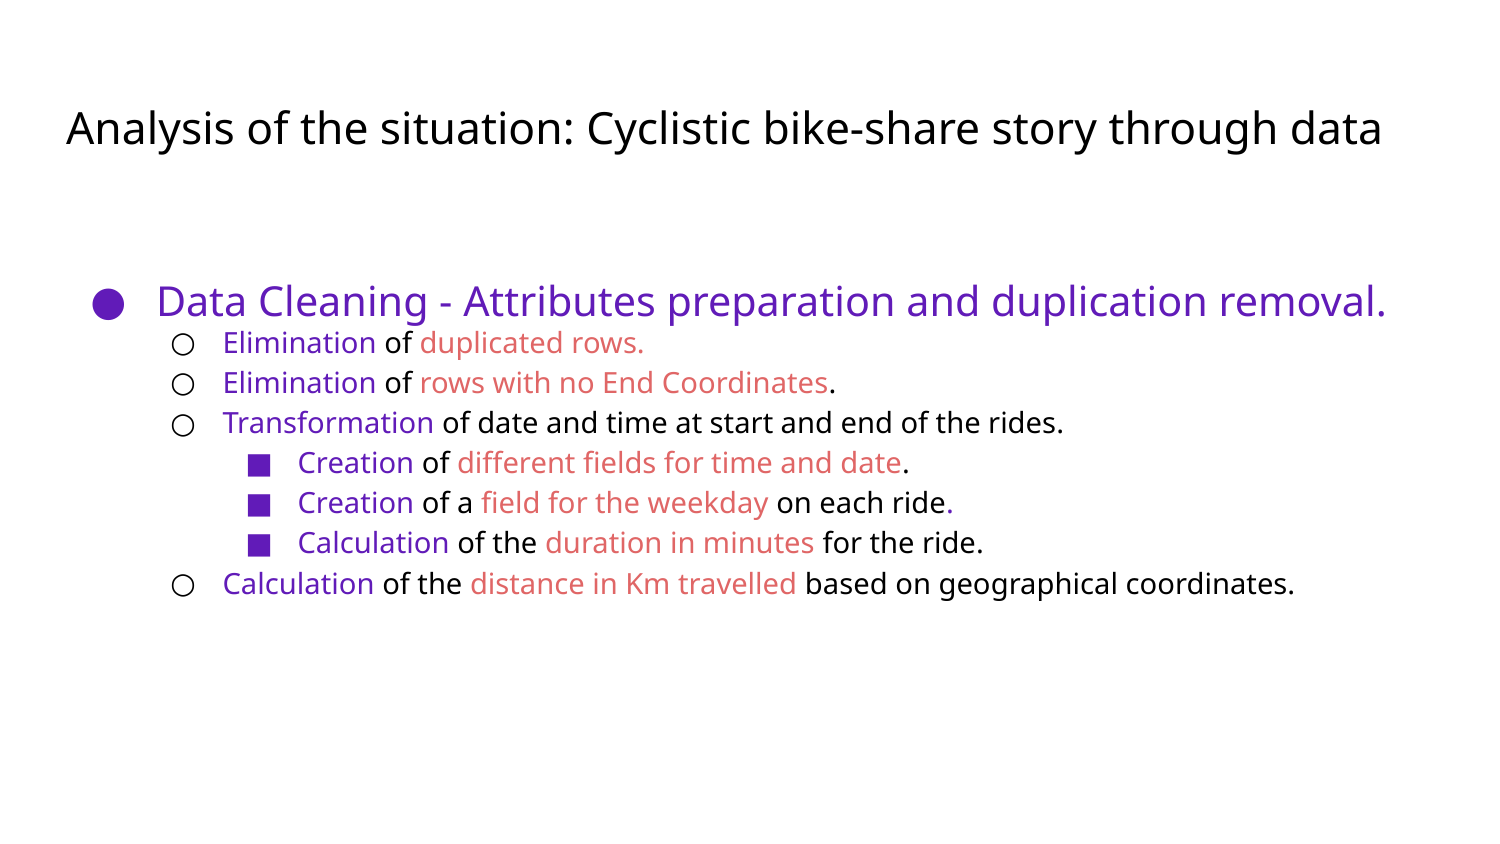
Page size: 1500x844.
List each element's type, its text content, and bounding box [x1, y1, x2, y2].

list Data Cleaning - Attributes preparation and duplication removal. [51, 201, 1449, 367]
title Analysis of the situation: Cyclistic bike-share story through data [51, 72, 1449, 176]
text_box Elimination of duplicated rows. Elimination of rows with no End Coordinates. Transformation of date and time at start and end of the rides. Creation of different fields for time and date. Creation of a field for the weekday on each ride. Calculation of the duration in minutes for the ride. Calculation of the distance in Km travelled based on geographical coordinates. [57, 303, 1443, 615]
